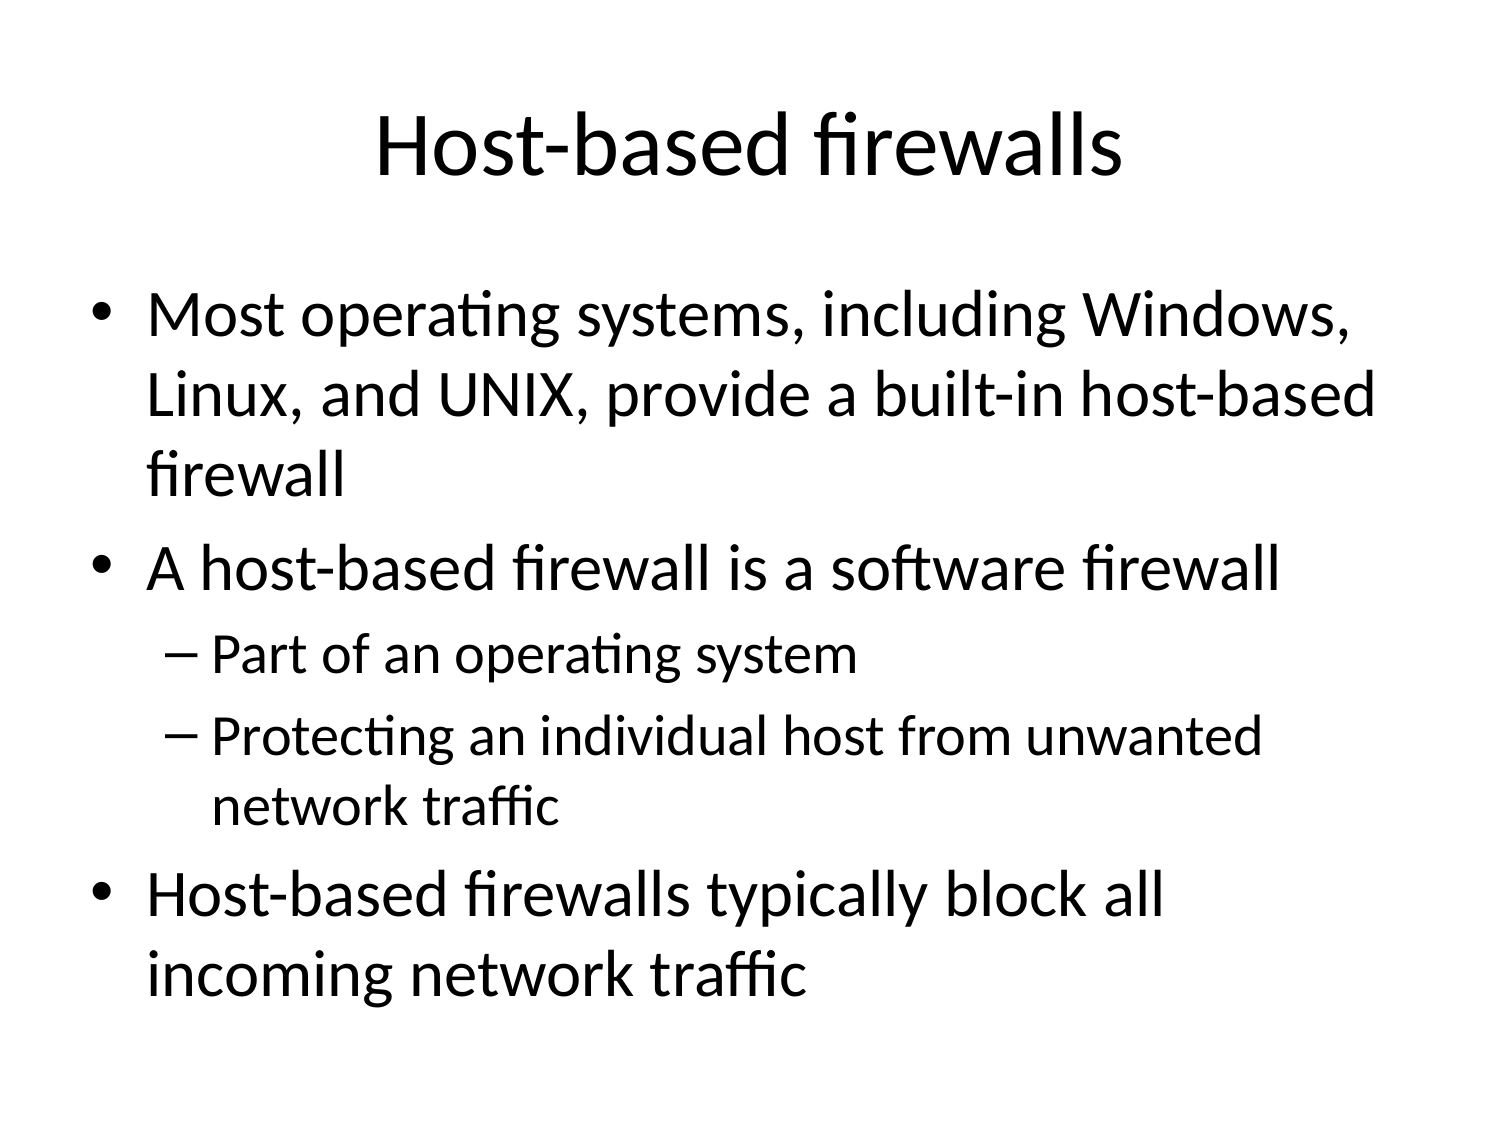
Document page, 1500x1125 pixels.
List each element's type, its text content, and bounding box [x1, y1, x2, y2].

title Host-based firewalls [75, 45, 1425, 233]
list Most operating systems, including Windows, Linux, and UNIX, provide a built-in host-based firewall A host-based firewall is a software firewall Part of an operating system Protecting an individual host from unwanted network traffic Host-based firewalls typically block all incoming network traffic [75, 262, 1425, 1063]
